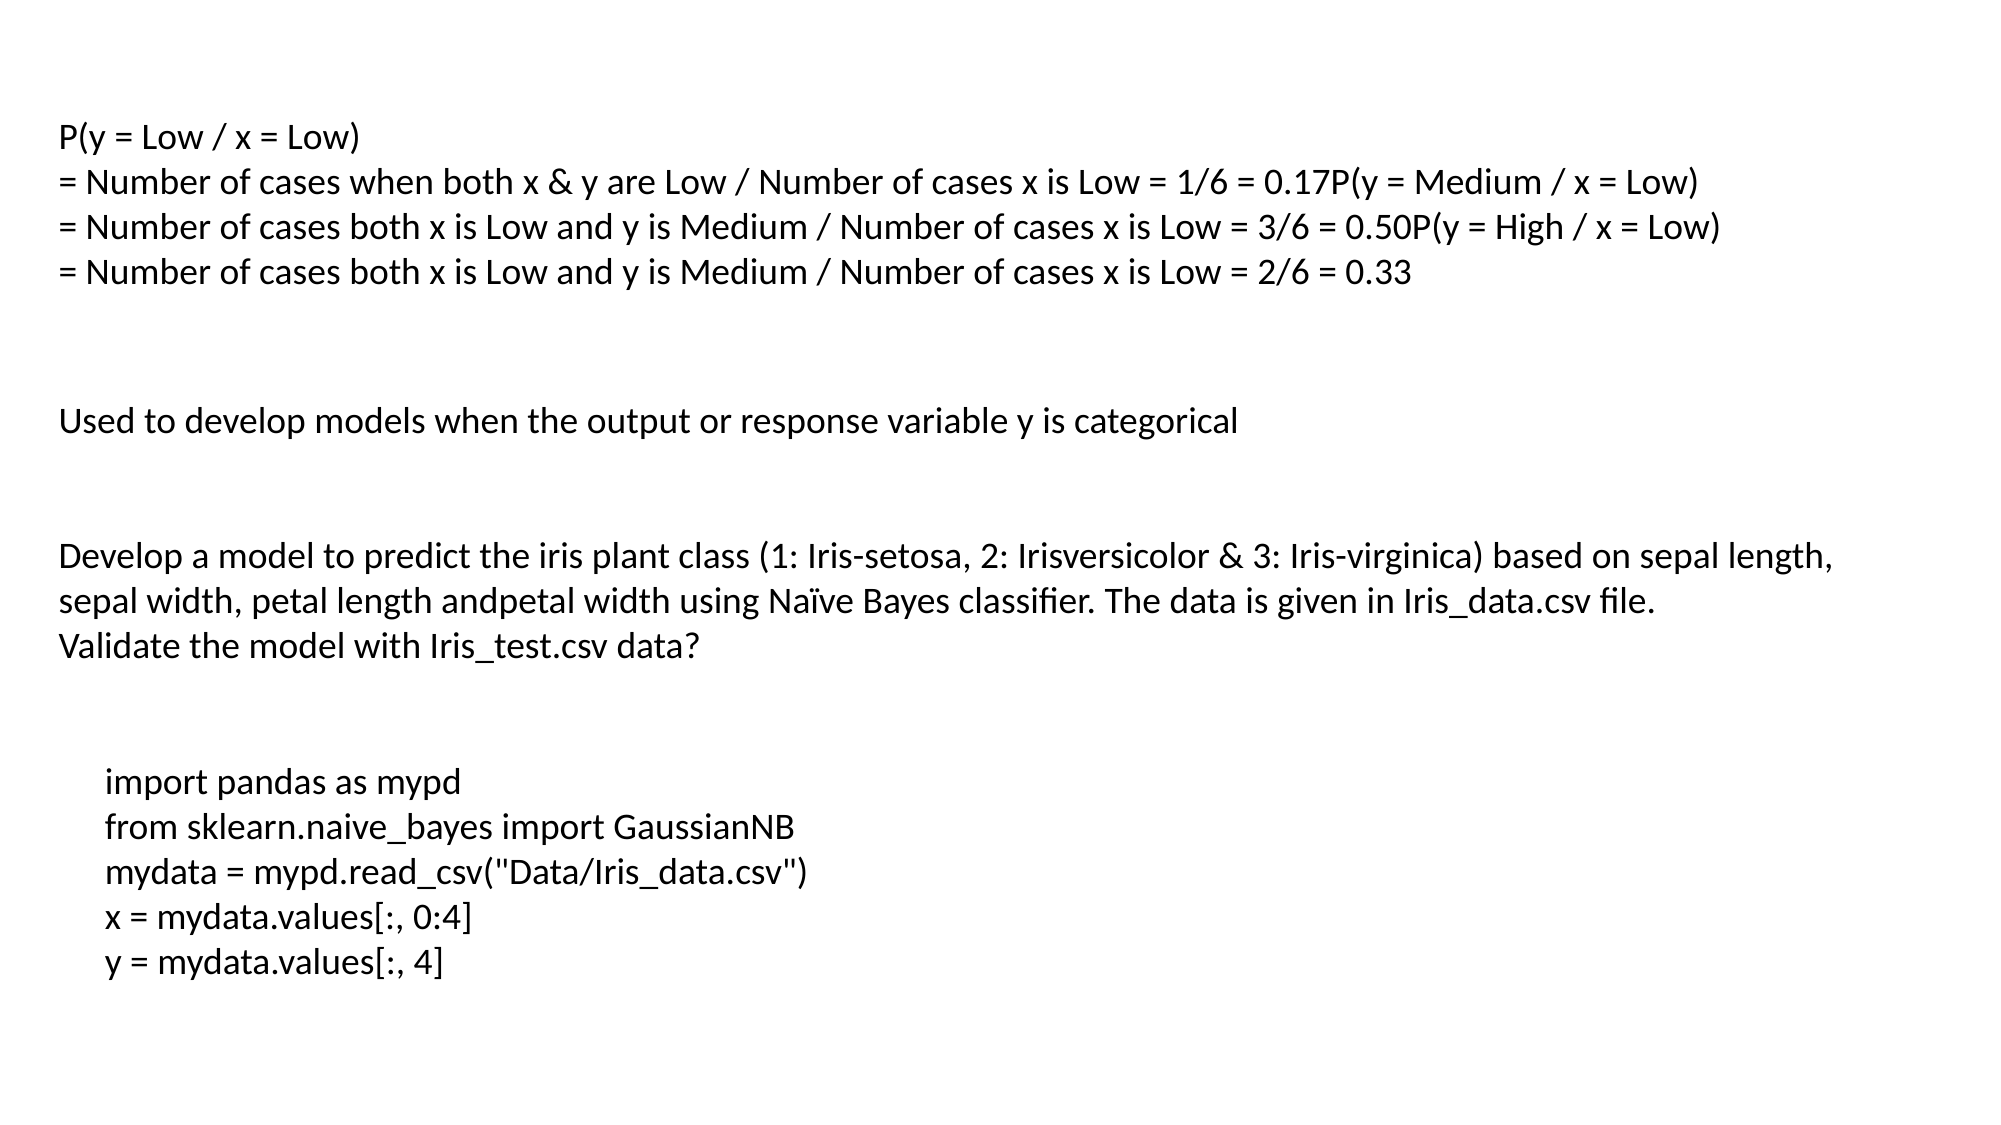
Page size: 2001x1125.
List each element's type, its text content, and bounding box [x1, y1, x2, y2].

text_box Used to develop models when the output or response variable y is categorical [43, 388, 1459, 449]
text_box Develop a model to predict the iris plant class (1: Iris-setosa, 2: Irisversicolor & 3: Iris-virginica) based on sepal length, sepal width, petal length andpetal width using Naïve Bayes classifier. The data is given in Iris_data.csv file. Validate the model with Iris_test.csv data? [43, 523, 1870, 674]
text_box import pandas as mypd from sklearn.naive_bayes import GaussianNB mydata = mypd.read_csv("Data/Iris_data.csv") x = mydata.values[:, 0:4] y = mydata.values[:, 4] [89, 750, 1459, 990]
text_box P(y = Low / x = Low) = Number of cases when both x & y are Low / Number of cases x is Low = 1/6 = 0.17P(y = Medium / x = Low) = Number of cases both x is Low and y is Medium / Number of cases x is Low = 3/6 = 0.50P(y = High / x = Low) = Number of cases both x is Low and y is Medium / Number of cases x is Low = 2/6 = 0.33 [43, 104, 1837, 300]
